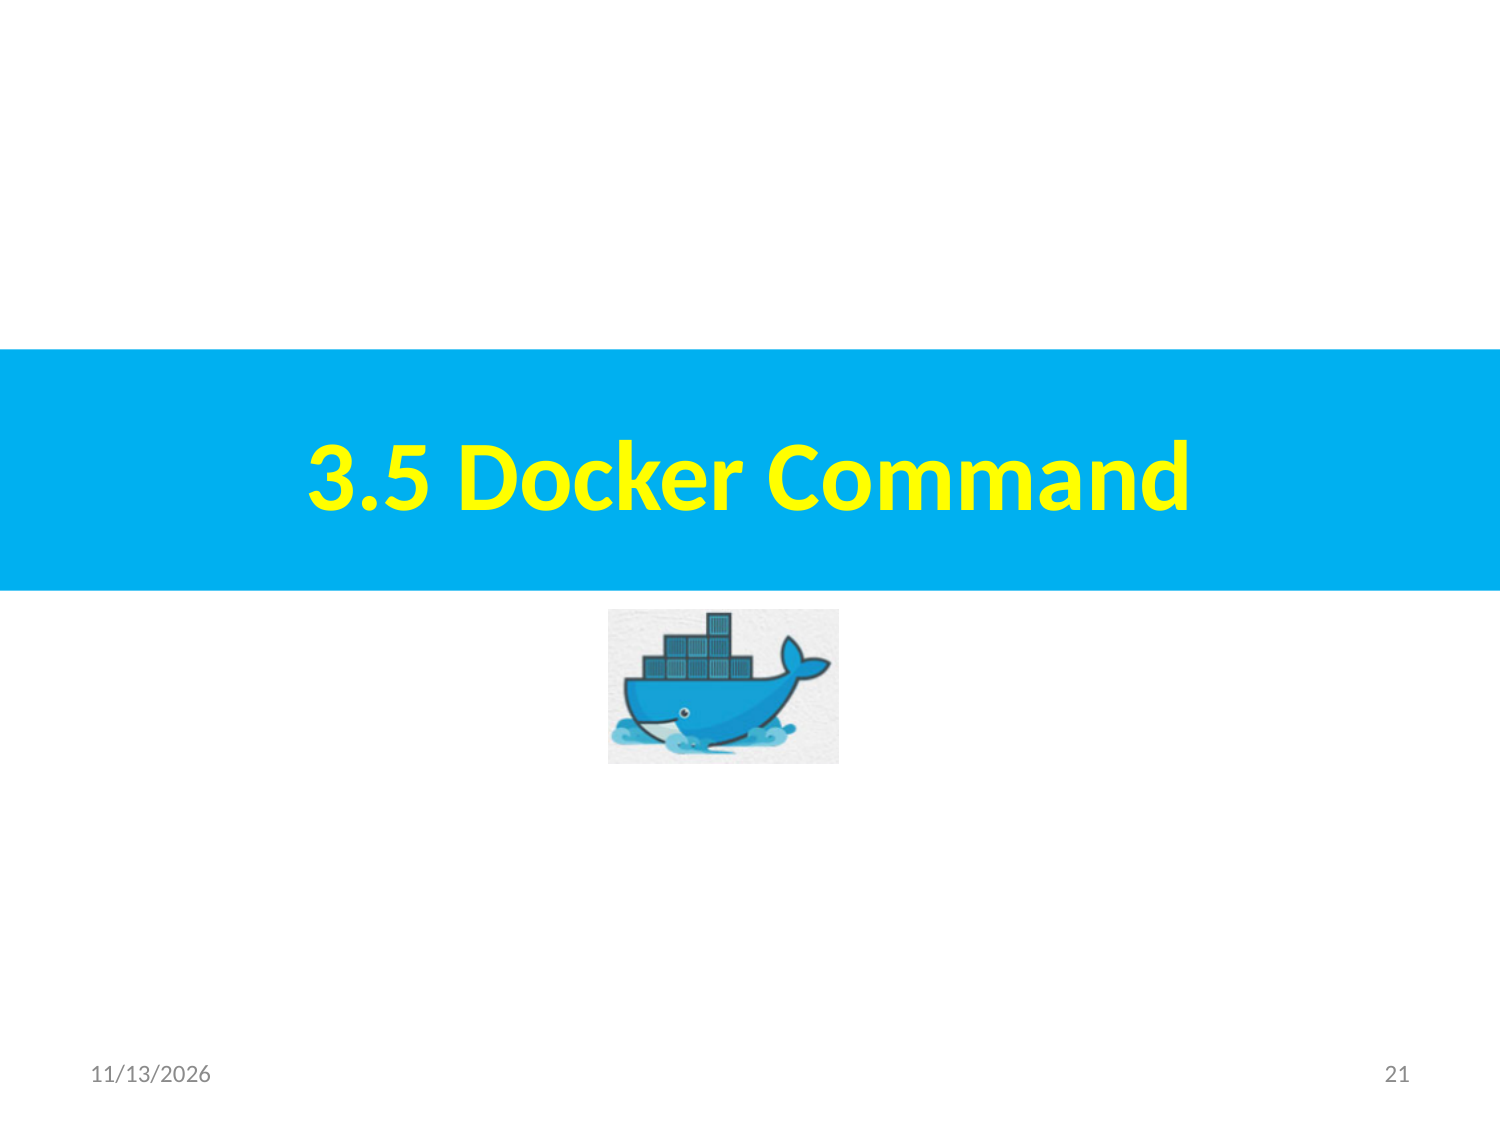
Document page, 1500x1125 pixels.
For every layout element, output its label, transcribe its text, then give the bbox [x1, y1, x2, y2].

picture [607, 609, 839, 764]
slide_number 21 [1074, 1042, 1425, 1103]
title 3.5 Docker Command [0, 349, 1500, 591]
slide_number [75, 1042, 425, 1103]
